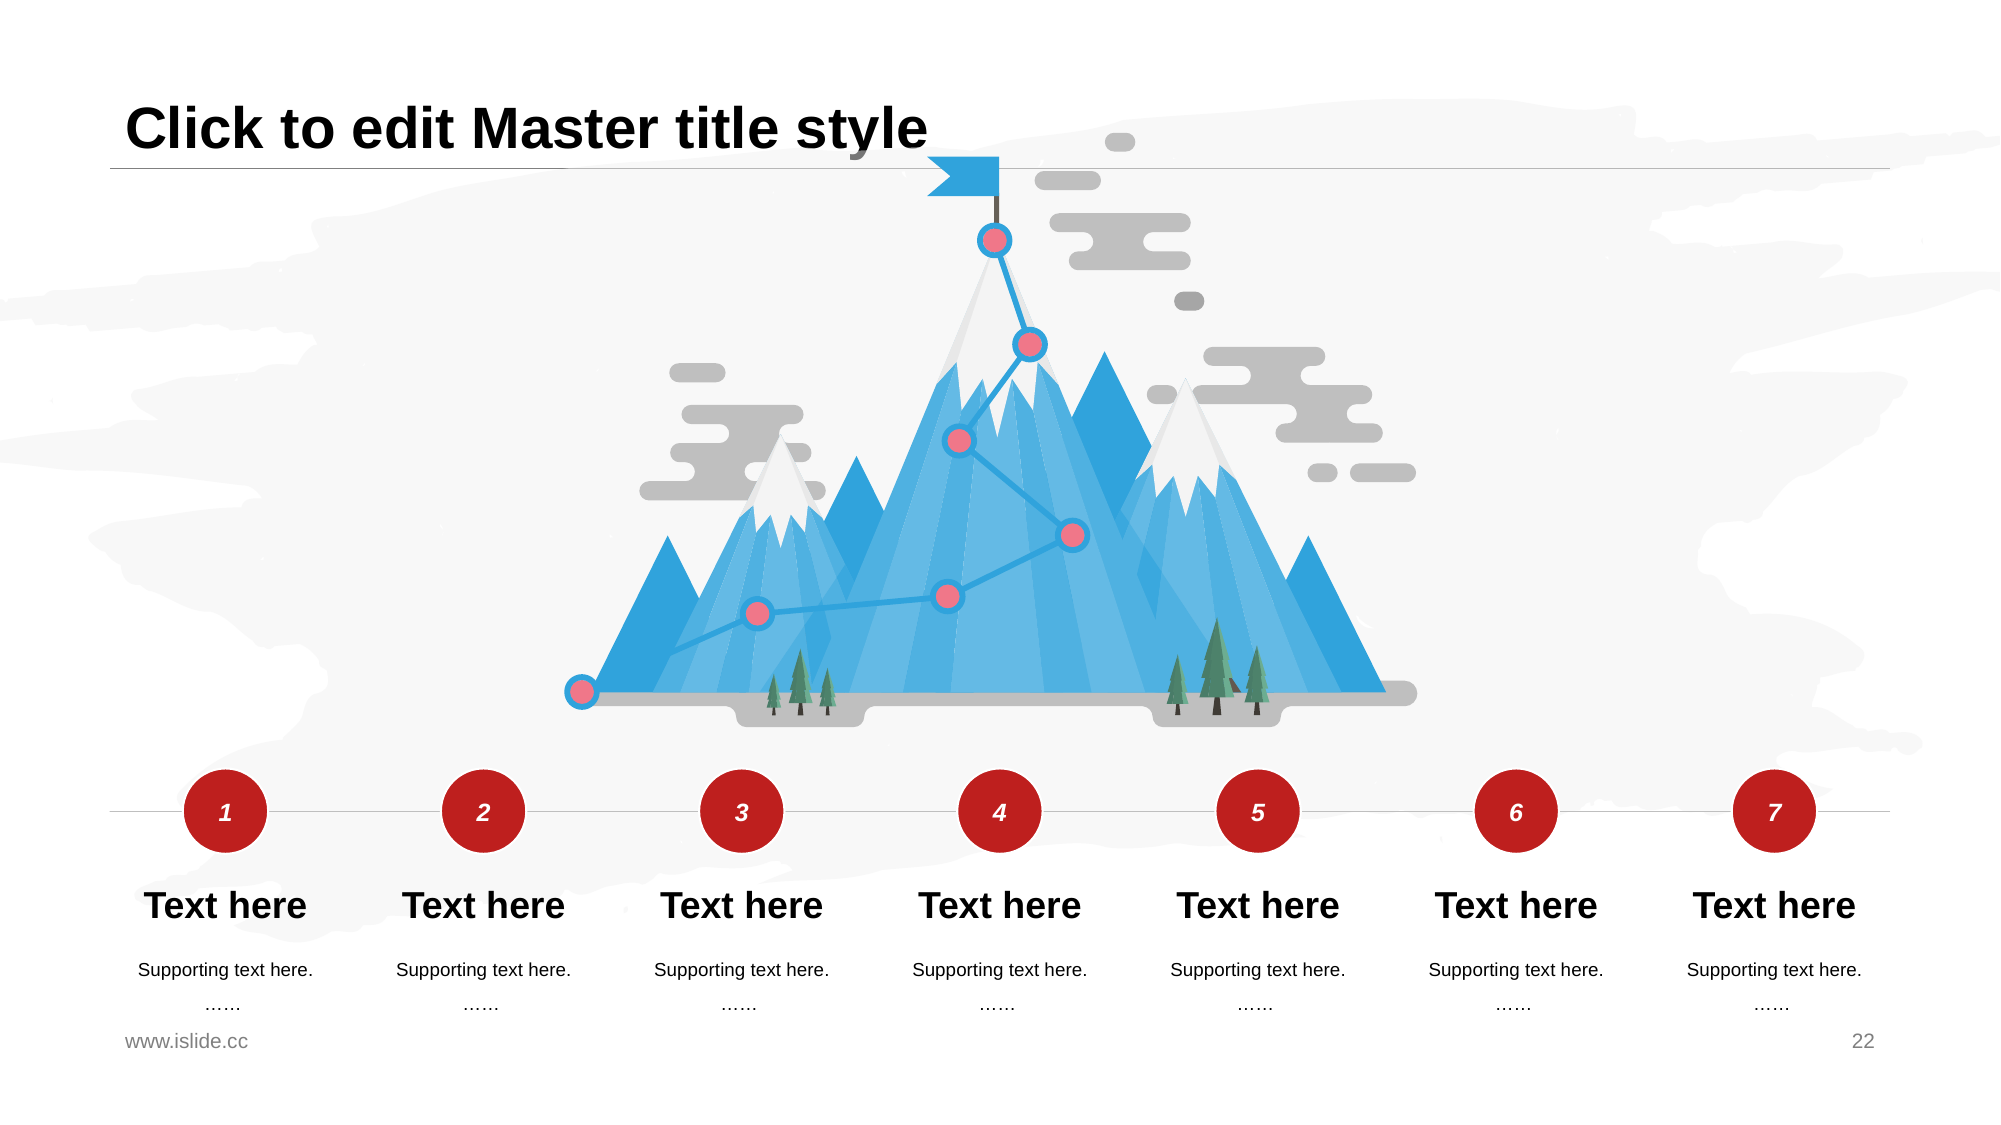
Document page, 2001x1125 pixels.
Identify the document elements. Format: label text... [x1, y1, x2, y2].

footer www.islide.cc [109, 1023, 790, 1058]
slide_number 22 [1412, 1023, 1890, 1058]
title Click to edit Master title style [109, 0, 1890, 131]
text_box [0, 131, 2000, 1023]
